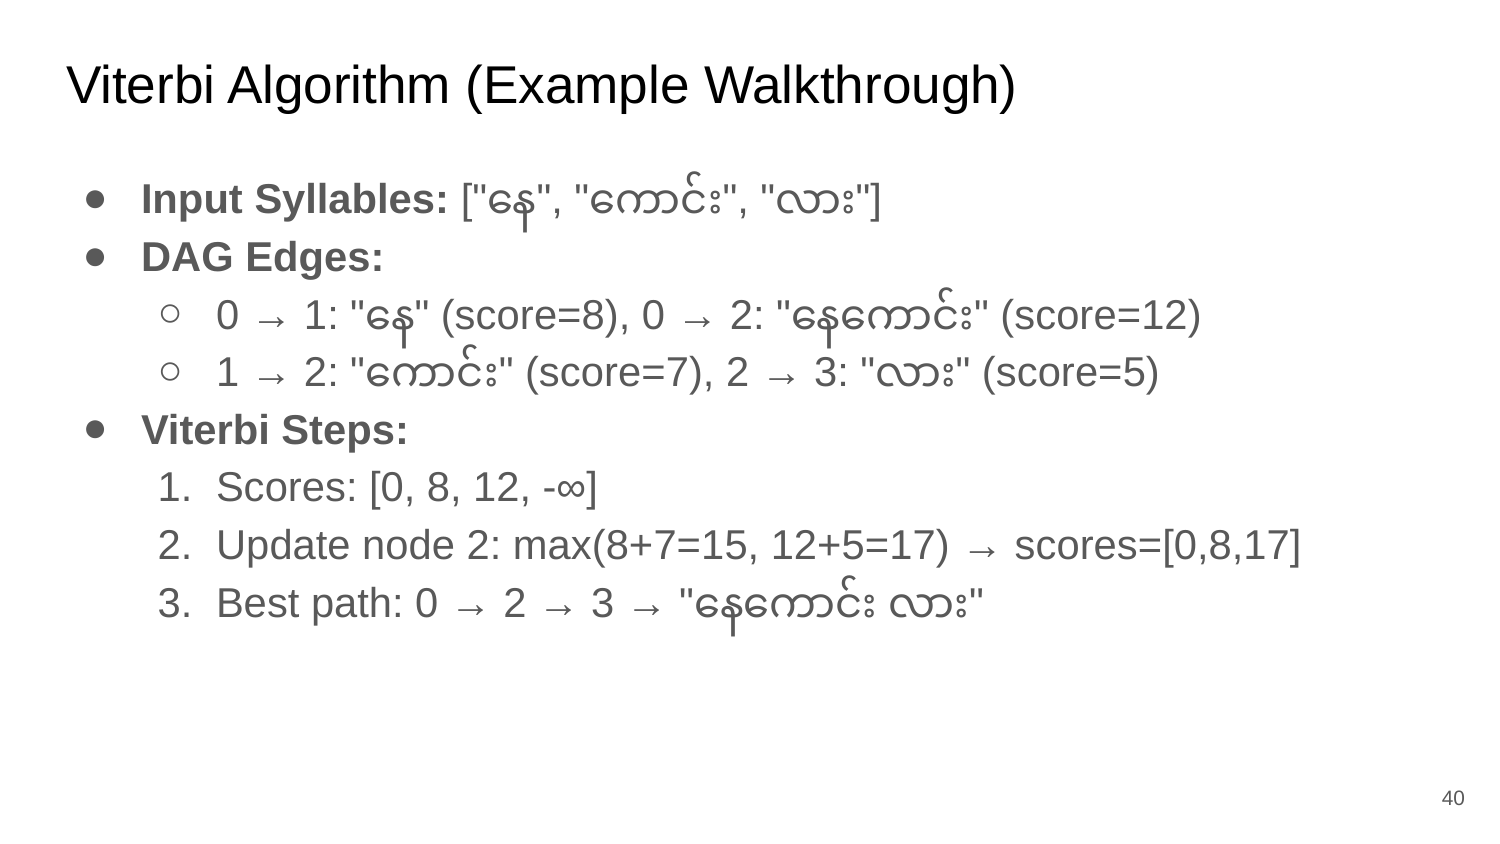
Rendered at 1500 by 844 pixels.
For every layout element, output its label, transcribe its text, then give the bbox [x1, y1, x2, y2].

slide_number ‹#› [1389, 764, 1480, 830]
list Input Syllables: ["နေ", "ကောင်း", "လား"] DAG Edges: 0 → 1: "နေ" (score=8), 0 → 2: "နေကောင်း" (score=12) 1 → 2: "ကောင်း" (score=7), 2 → 3: "လား" (score=5) Viterbi Steps: Scores: [0, 8, 12, -∞] Update node 2: max(8+7=15, 12+5=17) → scores=[0,8,17] Best path: 0 → 2 → 3 → "နေကောင်း လား" [51, 149, 1449, 741]
title Viterbi Algorithm (Example Walkthrough) [51, 35, 1449, 130]
